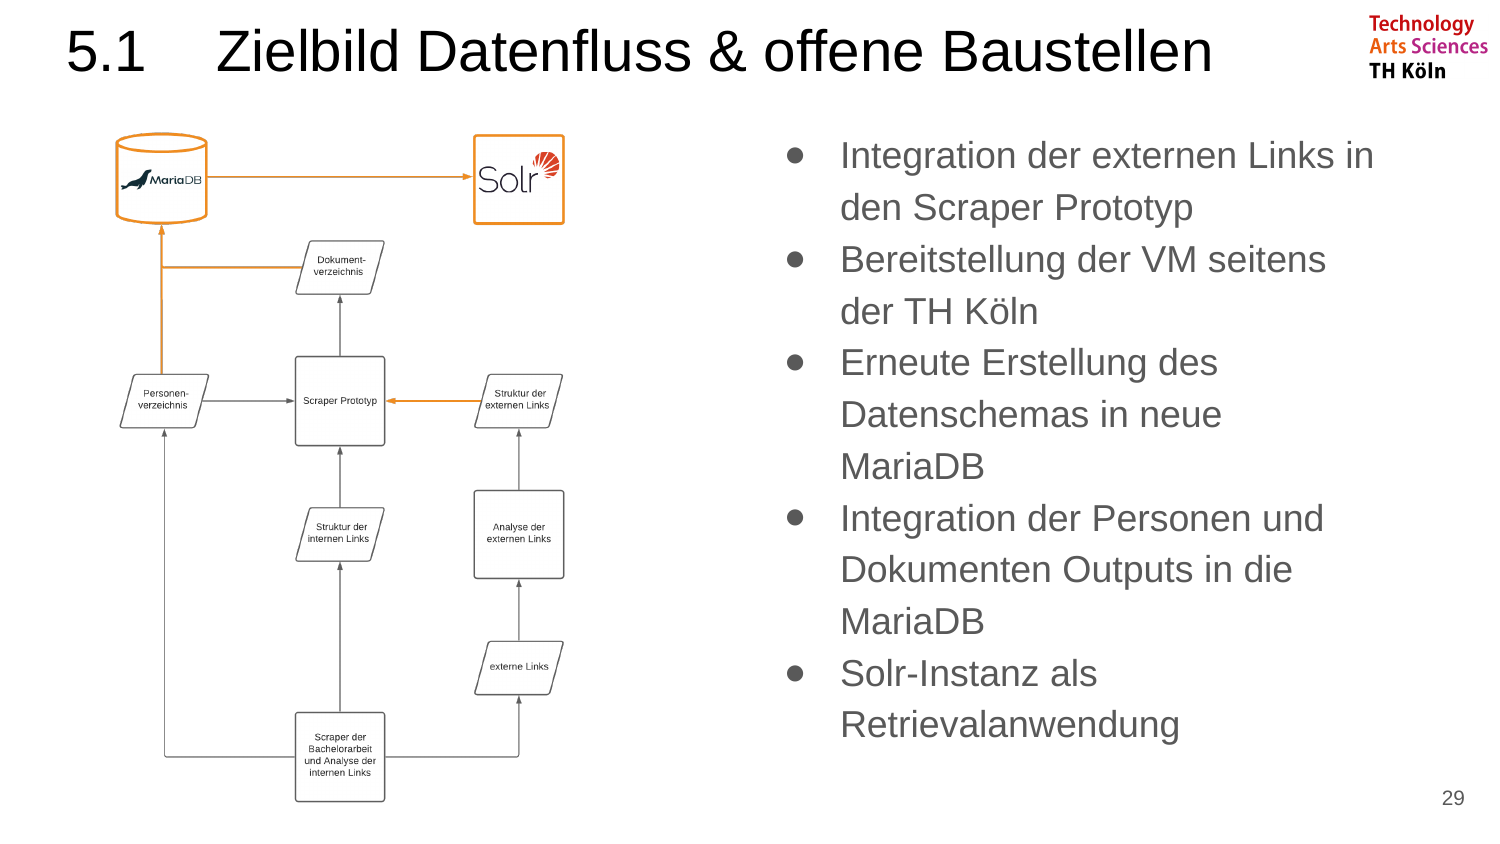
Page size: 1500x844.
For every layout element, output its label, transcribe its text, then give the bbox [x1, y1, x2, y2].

slide_number ‹#› [1389, 764, 1480, 830]
picture [99, 116, 581, 819]
picture [1449, 14, 1489, 79]
text_box Integration der externen Links in den Scraper Prototyp Bereitstellung der VM seitens der TH Köln Erneute Erstellung des Datenschemas in neue MariaDB Integration der Personen und Dokumenten Outputs in die MariaDB Solr-Instanz als Retrievalanwendung [750, 109, 1390, 761]
title 5.1 Zielbild Datenfluss & offene Baustellen [51, 0, 1449, 92]
